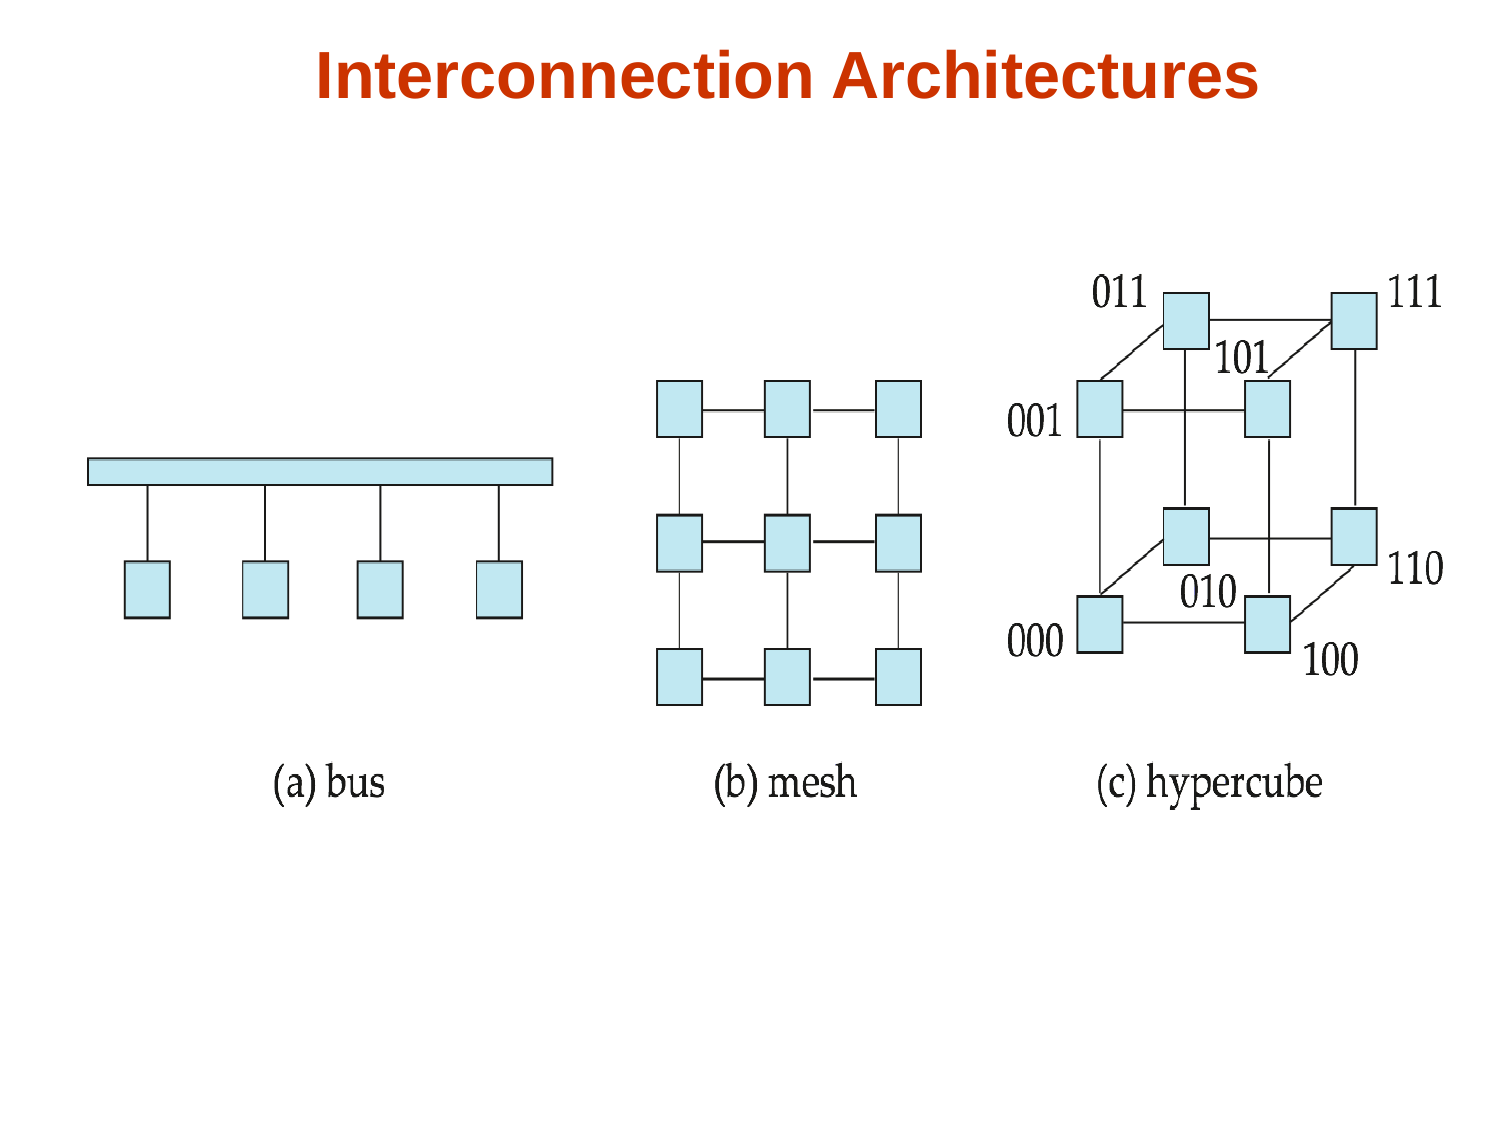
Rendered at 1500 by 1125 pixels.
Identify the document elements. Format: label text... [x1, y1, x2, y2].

text_box Interconnection Architectures [126, 19, 1451, 120]
picture [87, 262, 1444, 811]
